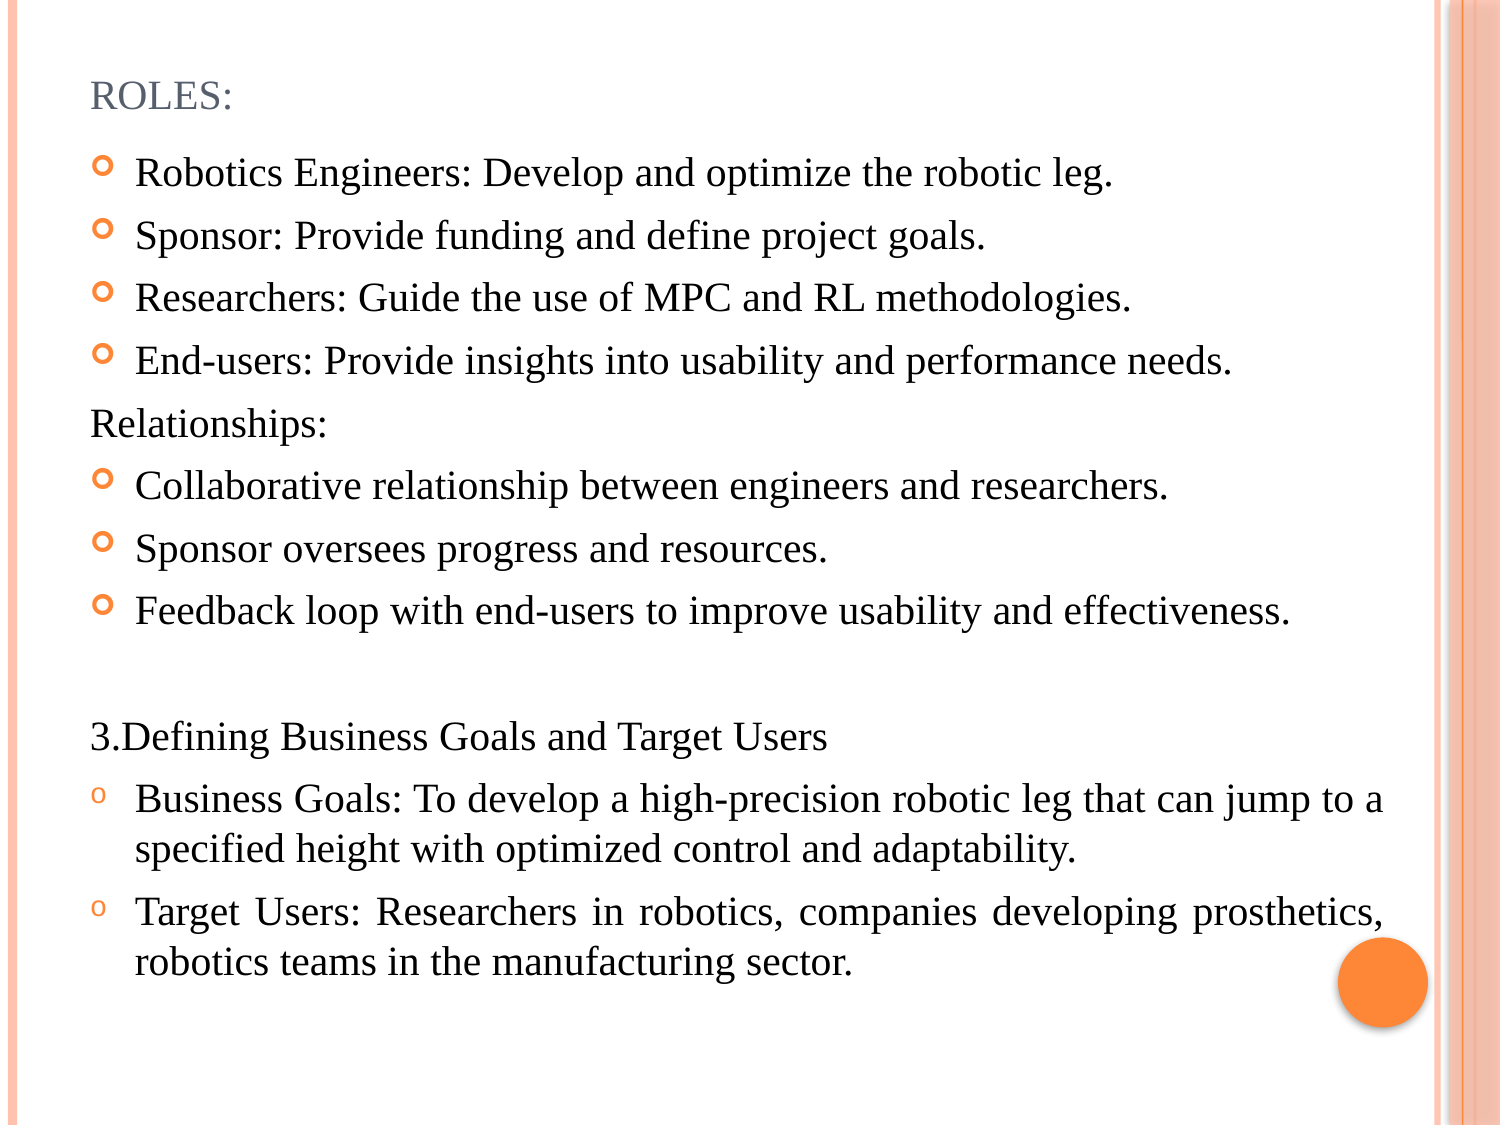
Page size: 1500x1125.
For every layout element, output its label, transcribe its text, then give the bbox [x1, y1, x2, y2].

list Robotics Engineers: Develop and optimize the robotic leg. Sponsor: Provide funding and define project goals. Researchers: Guide the use of MPC and RL methodologies. End-users: Provide insights into usability and performance needs. Relationships: Collaborative relationship between engineers and researchers. Sponsor oversees progress and resources. Feedback loop with end-users to improve usability and effectiveness. 3.Defining Business Goals and Target Users Business Goals: To develop a high-precision robotic leg that can jump to a specified height with optimized control and adaptability. Target Users: Researchers in robotics, companies developing prosthetics, robotics teams in the manufacturing sector. [75, 137, 1400, 1062]
title Roles: [75, 24, 1400, 125]
